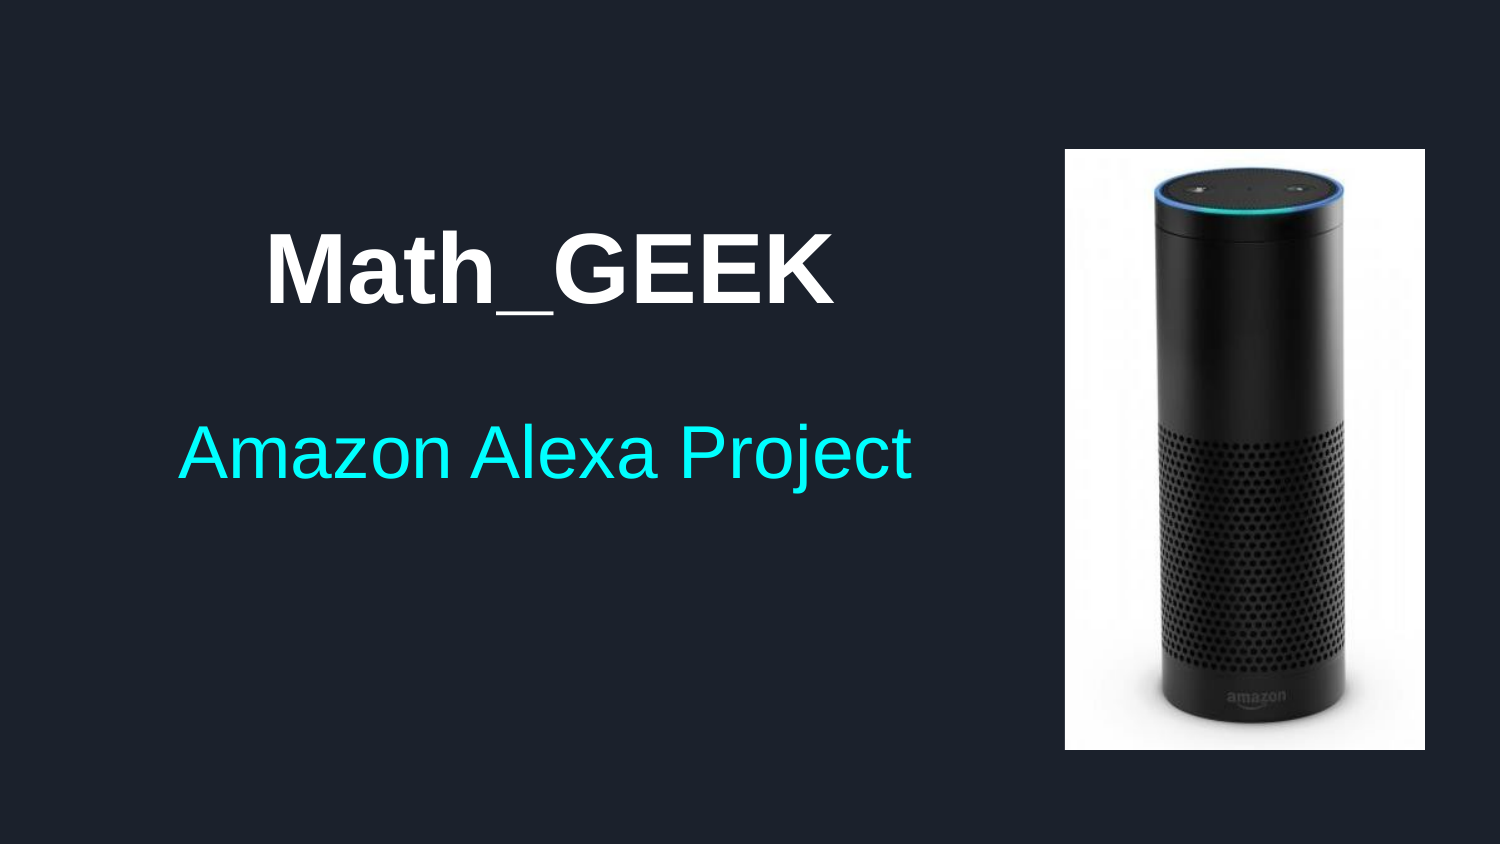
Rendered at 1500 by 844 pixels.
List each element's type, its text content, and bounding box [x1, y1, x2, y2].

text_box Amazon Alexa Project [176, 401, 1180, 713]
title Math_GEEK [262, 201, 894, 317]
text_box [1064, 149, 1425, 750]
